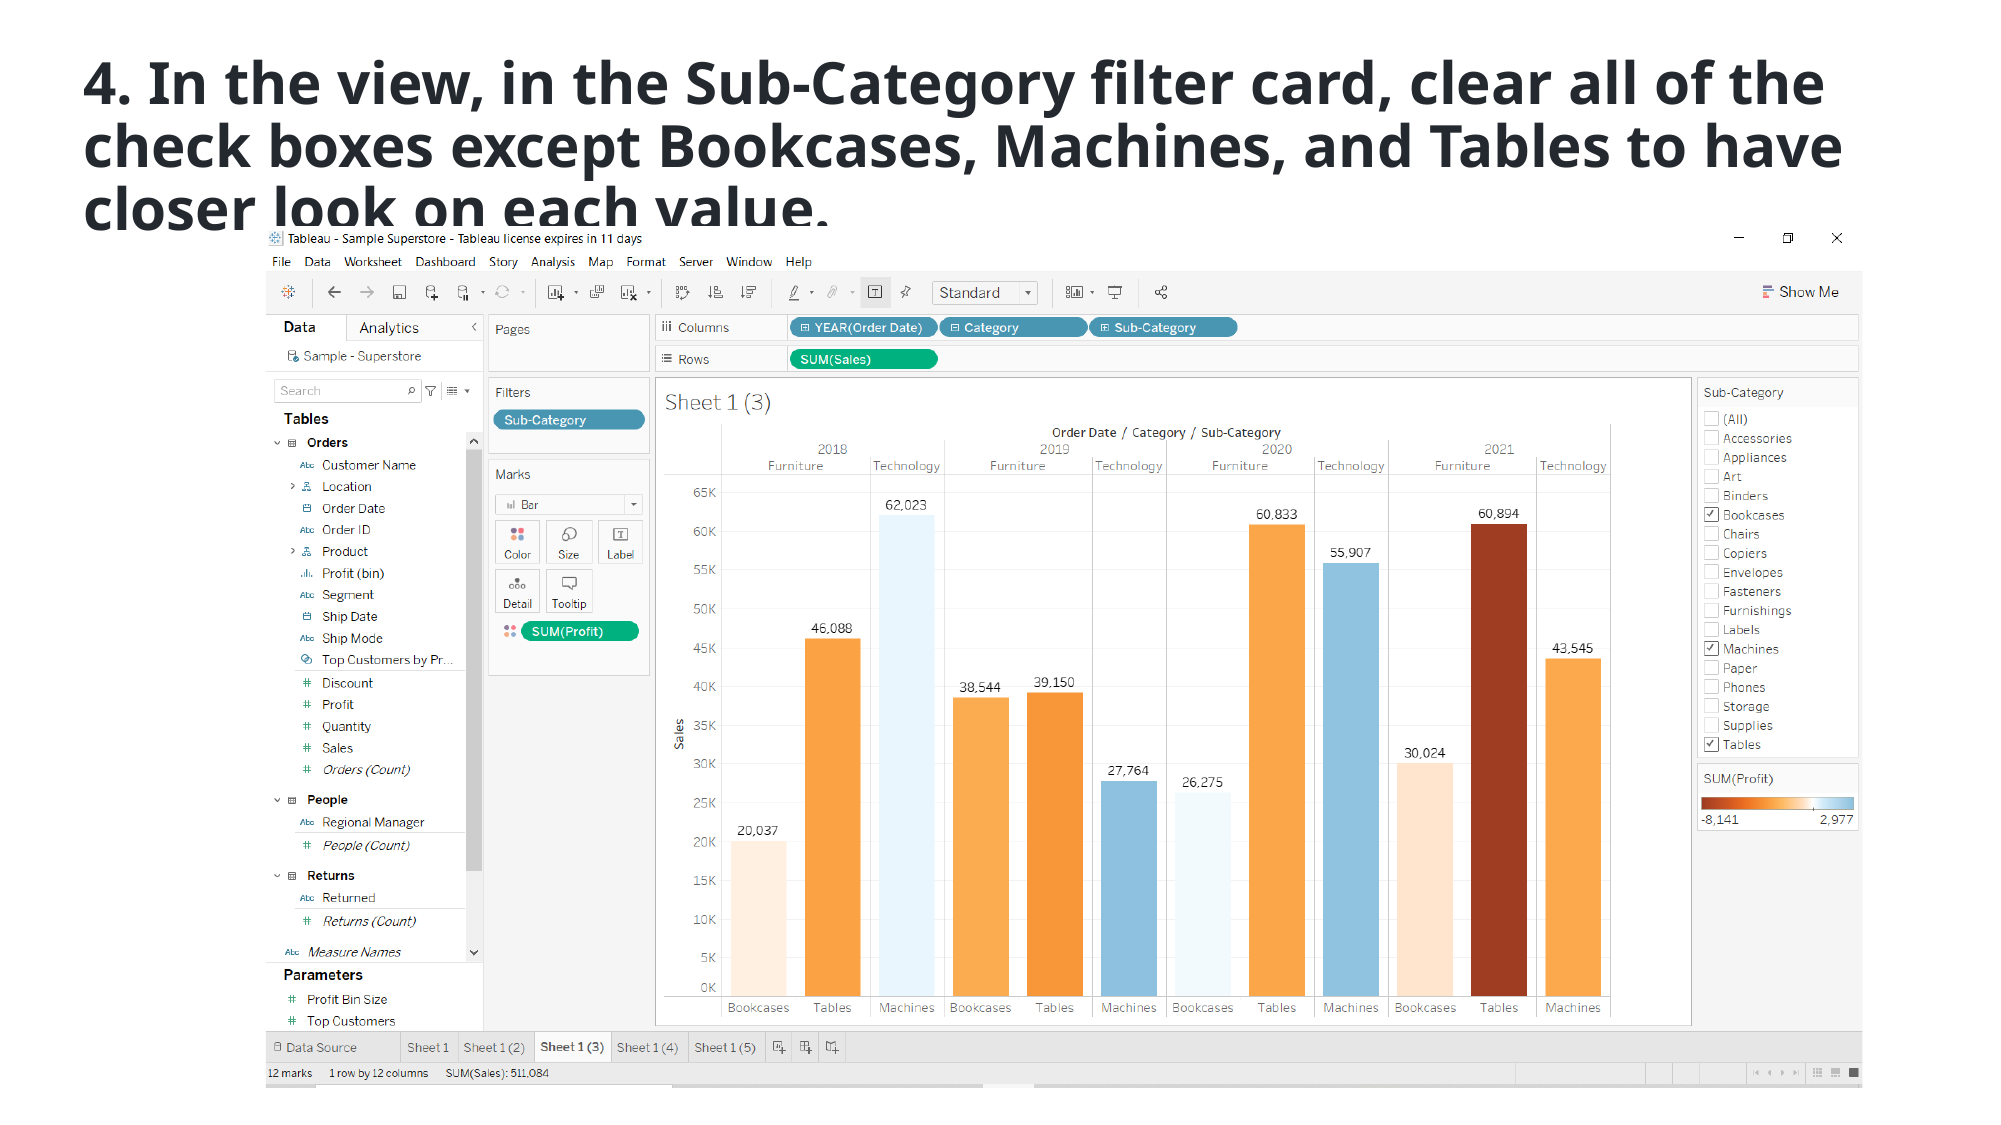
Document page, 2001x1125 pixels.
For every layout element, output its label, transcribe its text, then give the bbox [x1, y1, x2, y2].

title 4. In the view, in the Sub-Category filter card, clear all of the check boxes except Bookcases, Machines, and Tables to have closer look on each value. [68, 19, 1863, 278]
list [265, 226, 1863, 1088]
